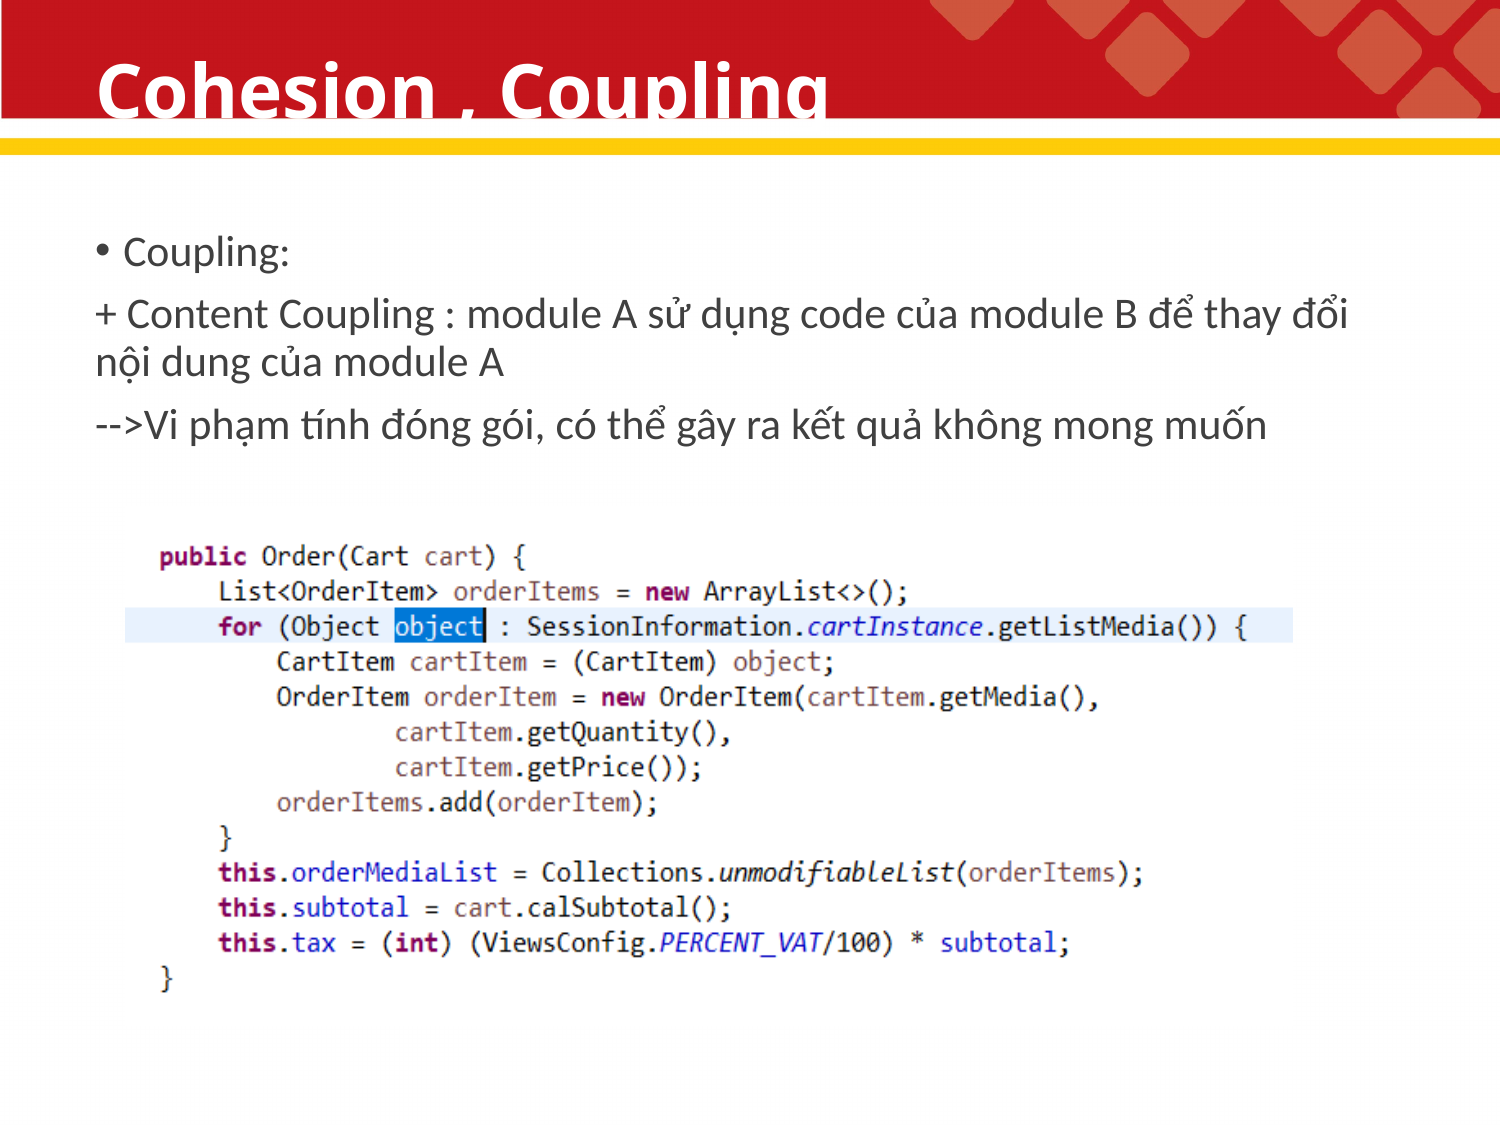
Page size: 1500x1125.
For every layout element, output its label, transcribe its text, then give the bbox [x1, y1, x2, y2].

list Coupling: + Content Coupling : module A sử dụng code của module B để thay đổi nội dung của module A -->Vi phạm tính đóng gói, có thể gây ra kết quả không mong muốn [80, 220, 1397, 1105]
title Cohesion , Coupling [80, 0, 1397, 204]
picture [0, 0, 1500, 1125]
